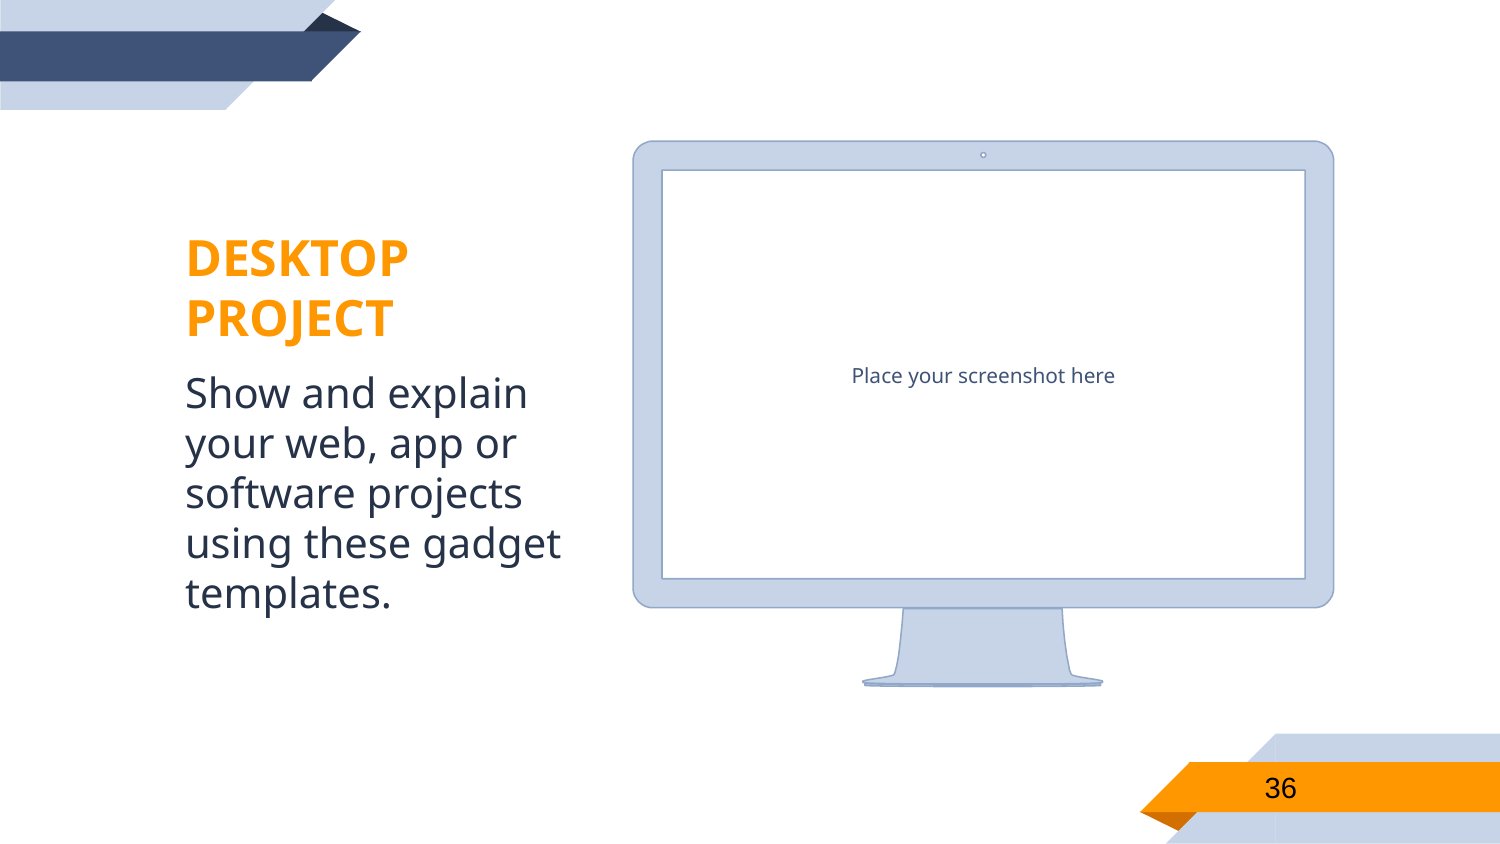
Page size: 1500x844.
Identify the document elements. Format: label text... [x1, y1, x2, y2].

text_box Place your screenshot here [662, 170, 1305, 580]
slide_number 36 [1249, 760, 1494, 813]
text_box [633, 141, 1334, 687]
list DESKTOP PROJECT Show and explain your web, app or software projects using these gadget templates. [170, 200, 632, 644]
